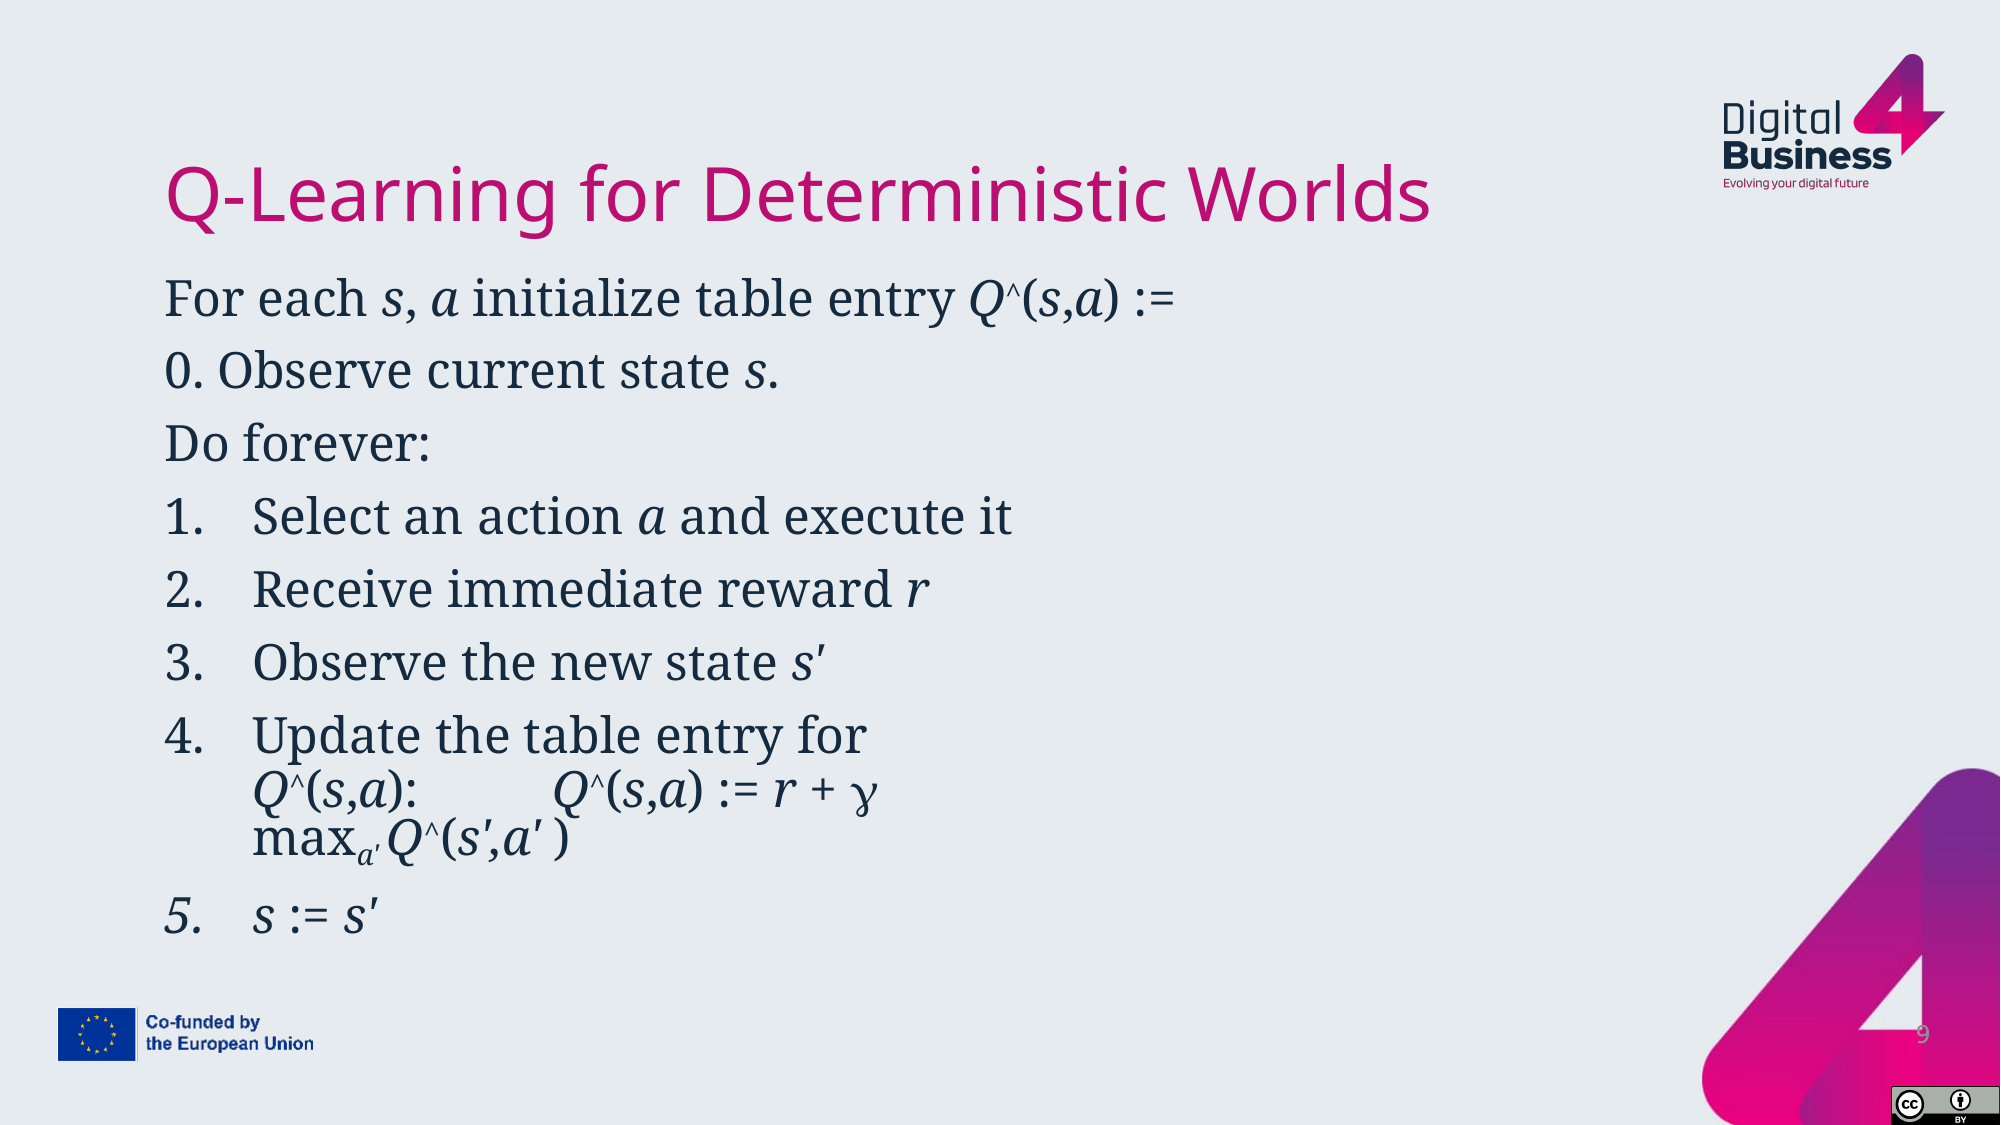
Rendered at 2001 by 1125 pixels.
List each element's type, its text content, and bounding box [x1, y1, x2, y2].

title Q-Learning for Deterministic Worlds [156, 7, 1838, 237]
picture [0, 0, 2000, 1125]
slide_number 9 [1856, 1005, 1945, 1066]
text_box For each s, a initialize table entry Q^(s,a) := 0. Observe current state s. Do forever: Select an action a and execute it Receive immediate reward r Observe the new state s' Update the table entry for Q^(s,a): Q^(s,a) := r +  maxa' Q^(s',a' ) s := s' [154, 251, 1189, 944]
